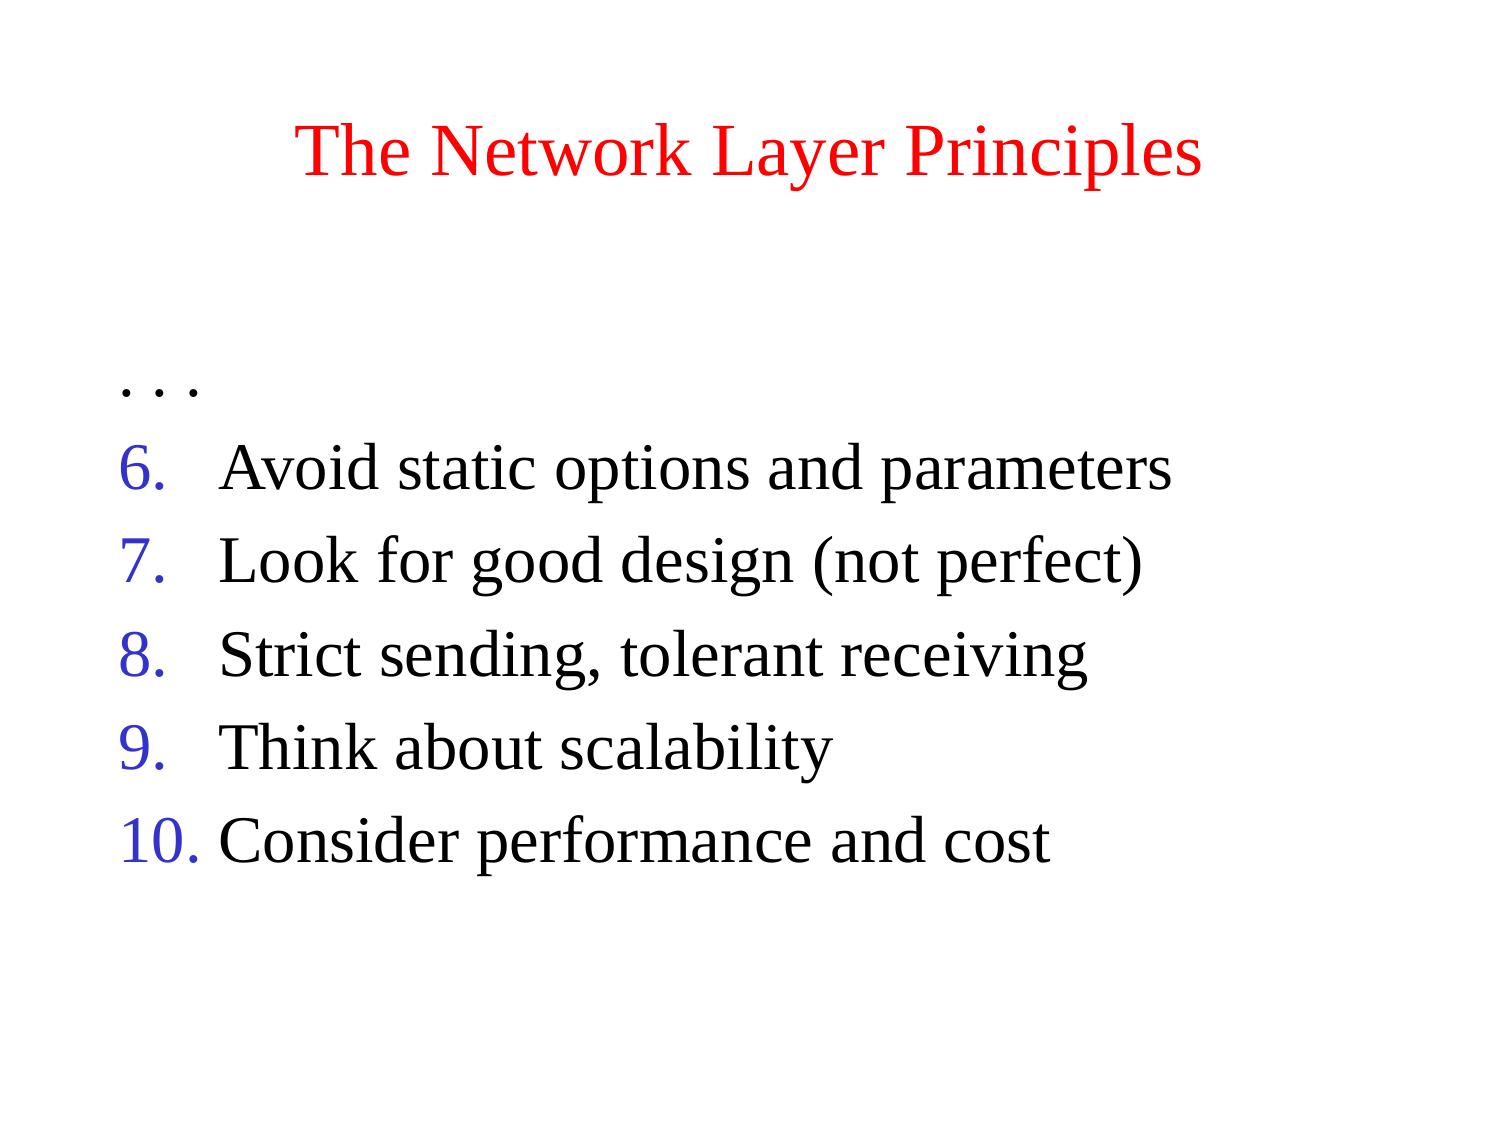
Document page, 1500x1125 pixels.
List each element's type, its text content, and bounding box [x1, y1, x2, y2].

title The Network Layer Principles [0, 51, 1500, 239]
list . . . Avoid static options and parameters Look for good design (not perfect) Strict sending, tolerant receiving Think about scalability Consider performance and cost [103, 322, 1500, 1075]
